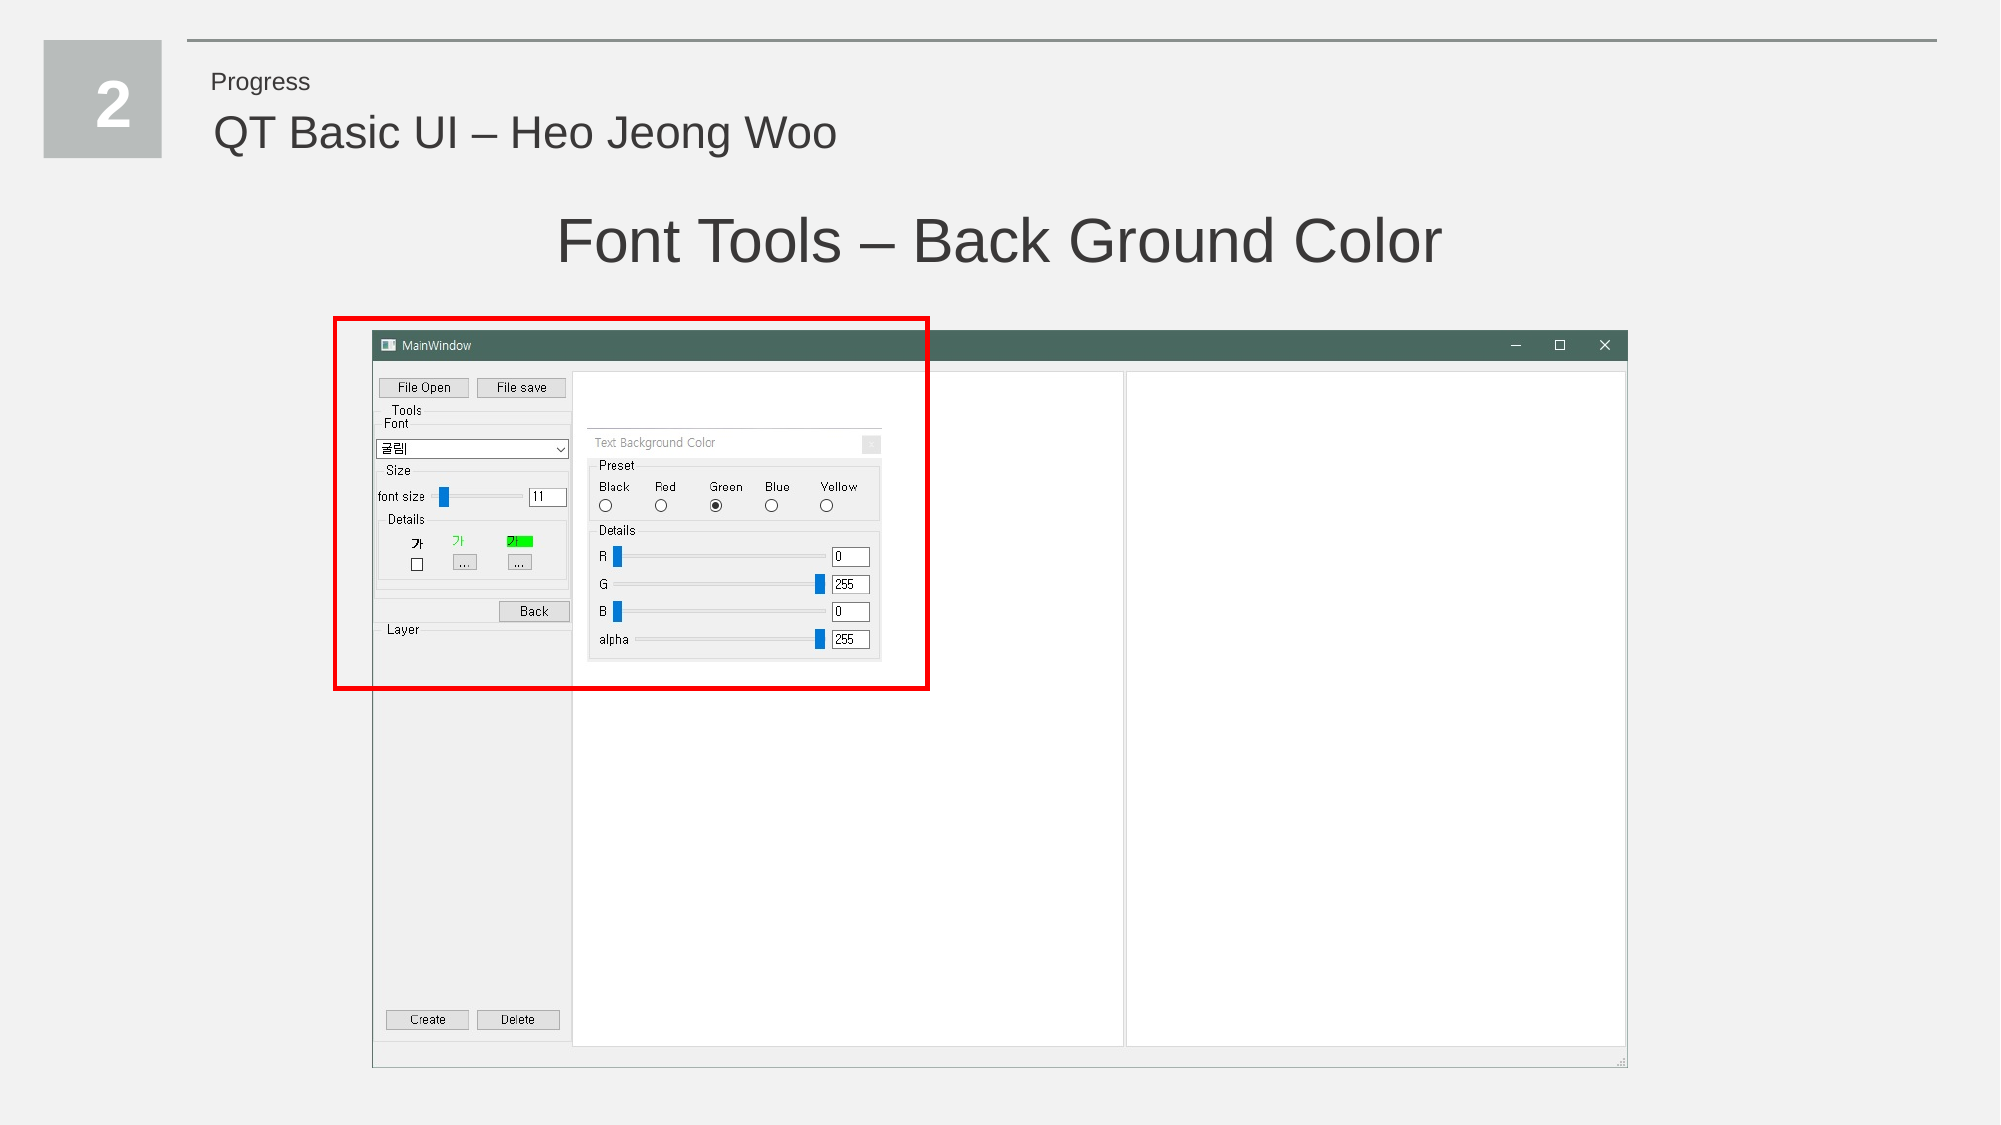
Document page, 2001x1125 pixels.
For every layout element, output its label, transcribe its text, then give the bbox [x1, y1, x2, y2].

slide_number 26 [1412, 1042, 1863, 1103]
text_box Font Tools – Back Ground Color [541, 192, 1459, 283]
text_box 2 [80, 52, 123, 148]
picture [372, 330, 1628, 1068]
text_box [42, 39, 163, 159]
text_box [194, 57, 857, 167]
text_box [334, 317, 929, 689]
